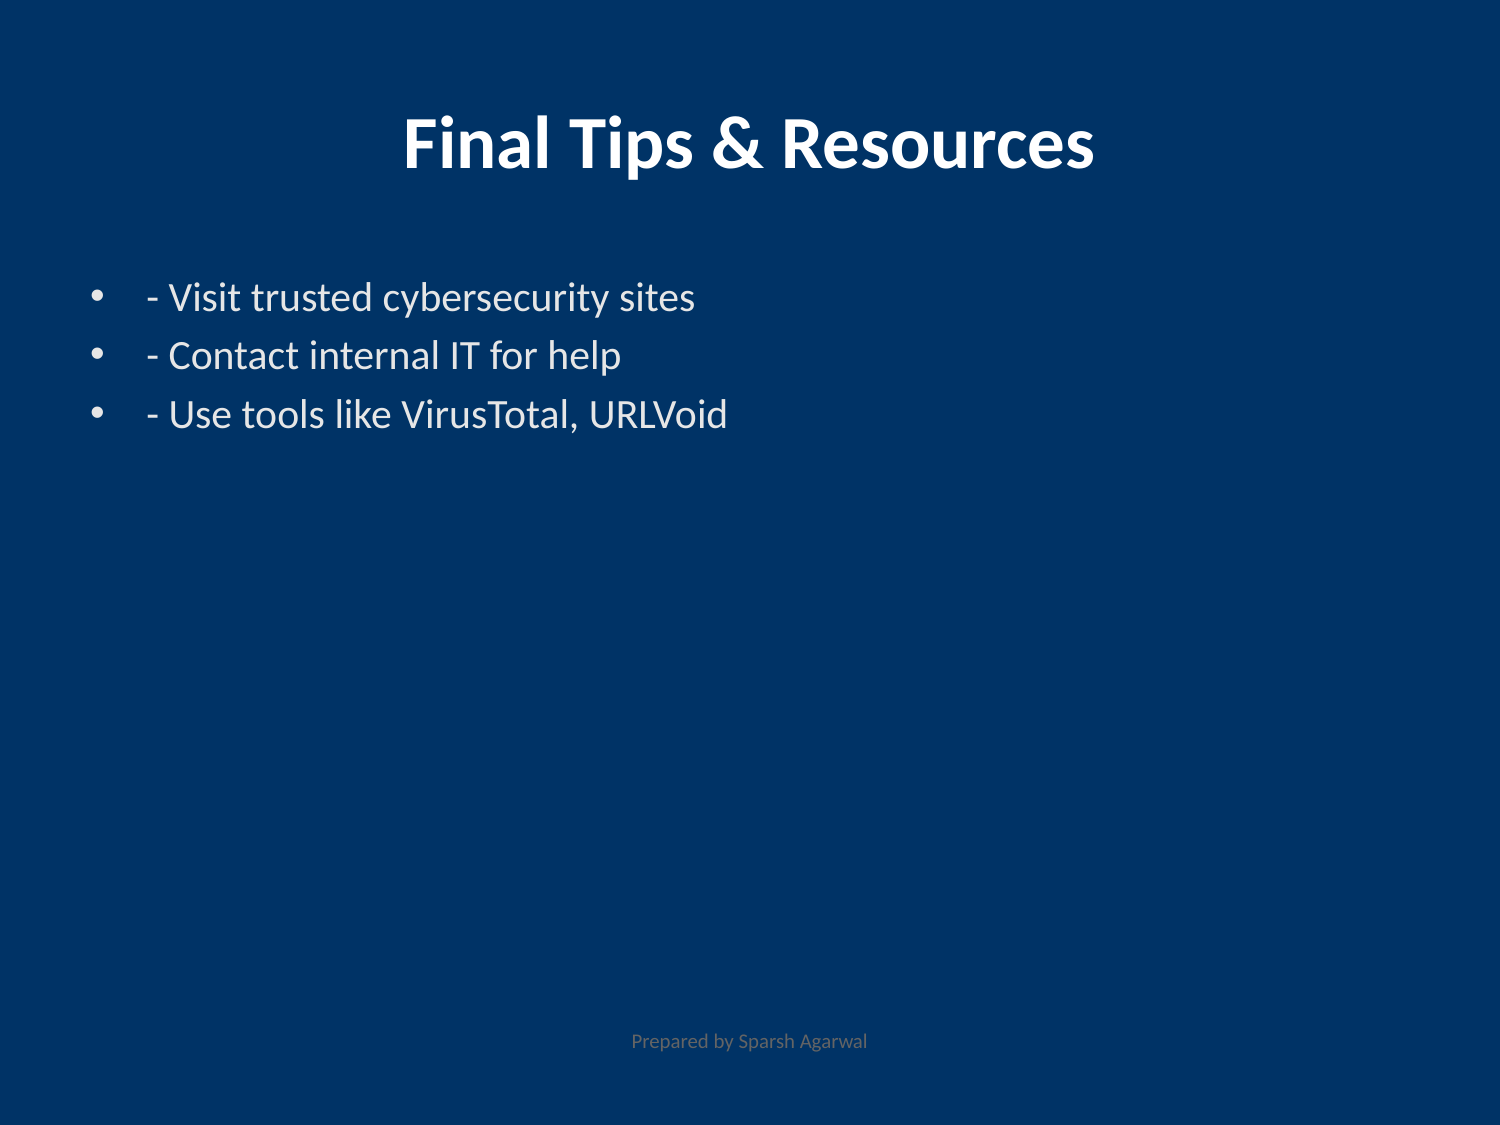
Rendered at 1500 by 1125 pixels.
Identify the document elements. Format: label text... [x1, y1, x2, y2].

text_box Prepared by Sparsh Agarwal [616, 1020, 883, 1060]
list - Visit trusted cybersecurity sites - Contact internal IT for help - Use tools like VirusTotal, URLVoid [75, 262, 1425, 1005]
title Final Tips & Resources [75, 45, 1425, 233]
